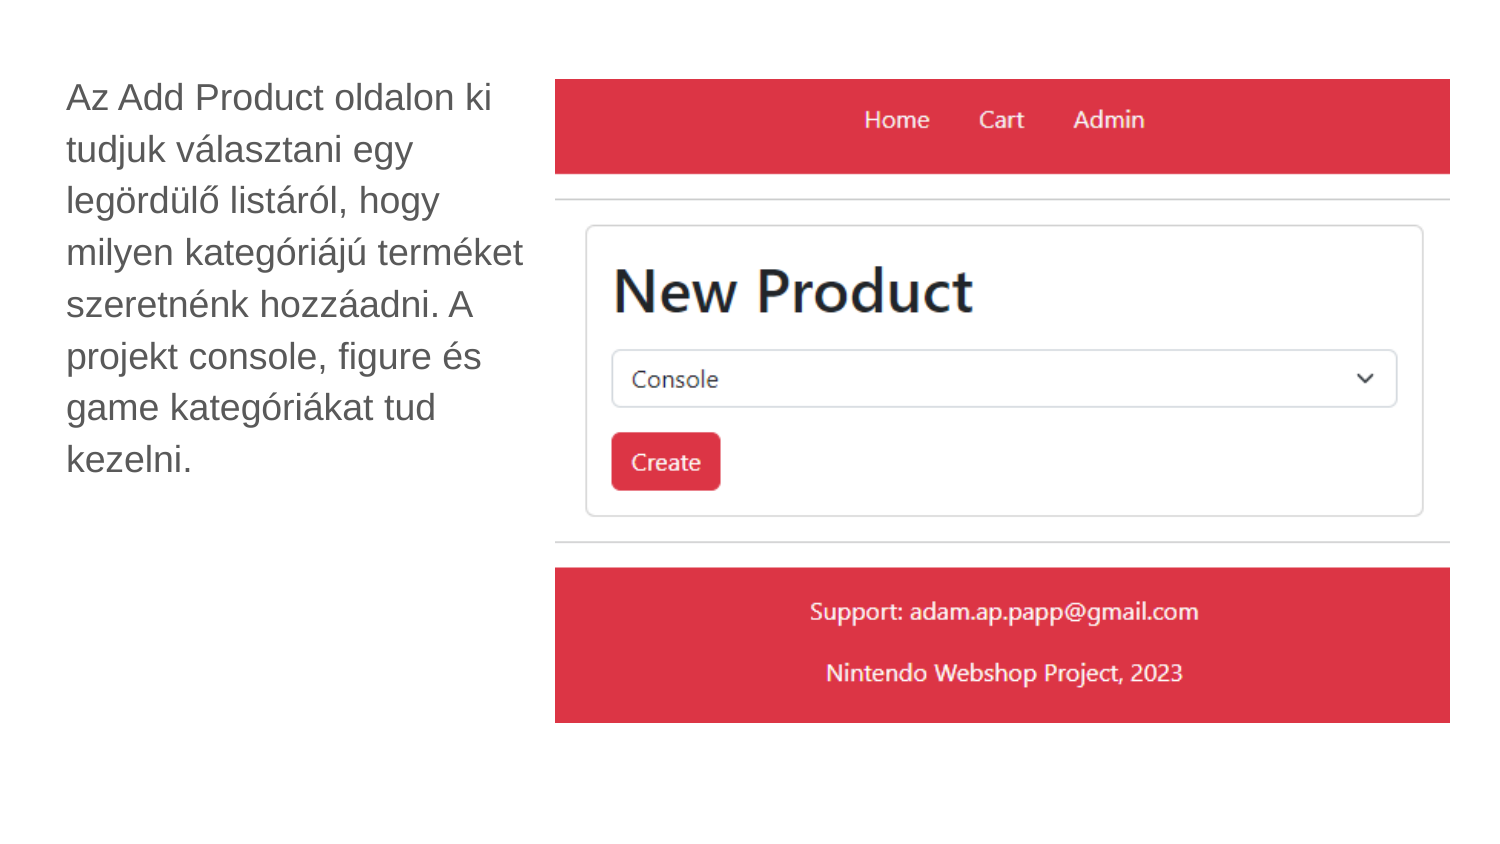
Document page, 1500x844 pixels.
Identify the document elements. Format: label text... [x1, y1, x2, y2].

picture [555, 79, 1451, 723]
list Az Add Product oldalon ki tudjuk választani egy legördülő listáról, hogy milyen kategóriájú terméket szeretnénk hozzáadni. A projekt console, figure és game kategóriákat tud kezelni. [51, 51, 556, 612]
